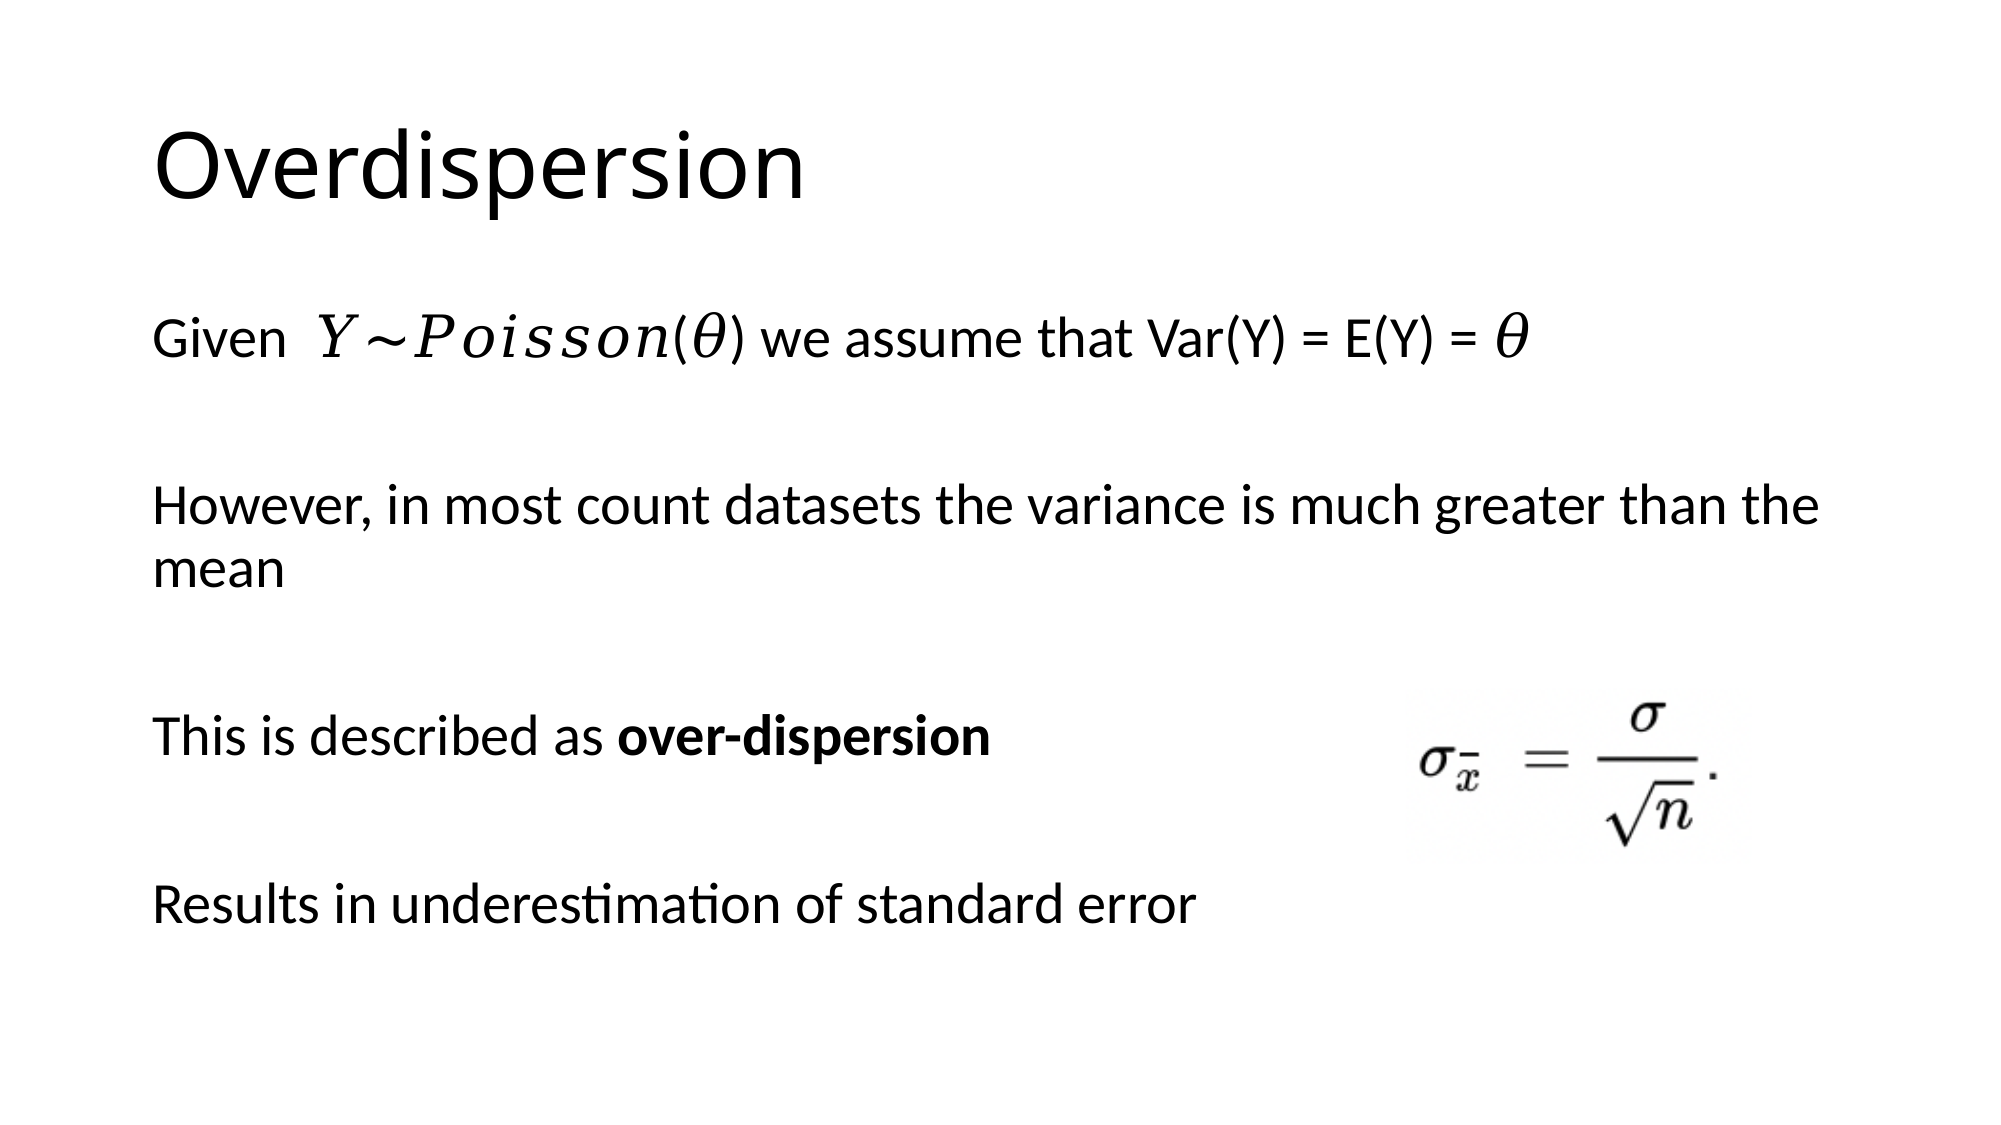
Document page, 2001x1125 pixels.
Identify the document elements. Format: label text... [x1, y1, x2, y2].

title Overdispersion [137, 59, 1863, 278]
picture [1405, 688, 1752, 864]
list Given 𝑌∼𝑃𝑜𝑖𝑠𝑠𝑜𝑛(𝜃) we assume that Var(Y) = E(Y) = 𝜃 However, in most count datasets the variance is much greater than the mean This is described as over-dispersion Results in underestimation of standard error [137, 299, 1863, 1014]
